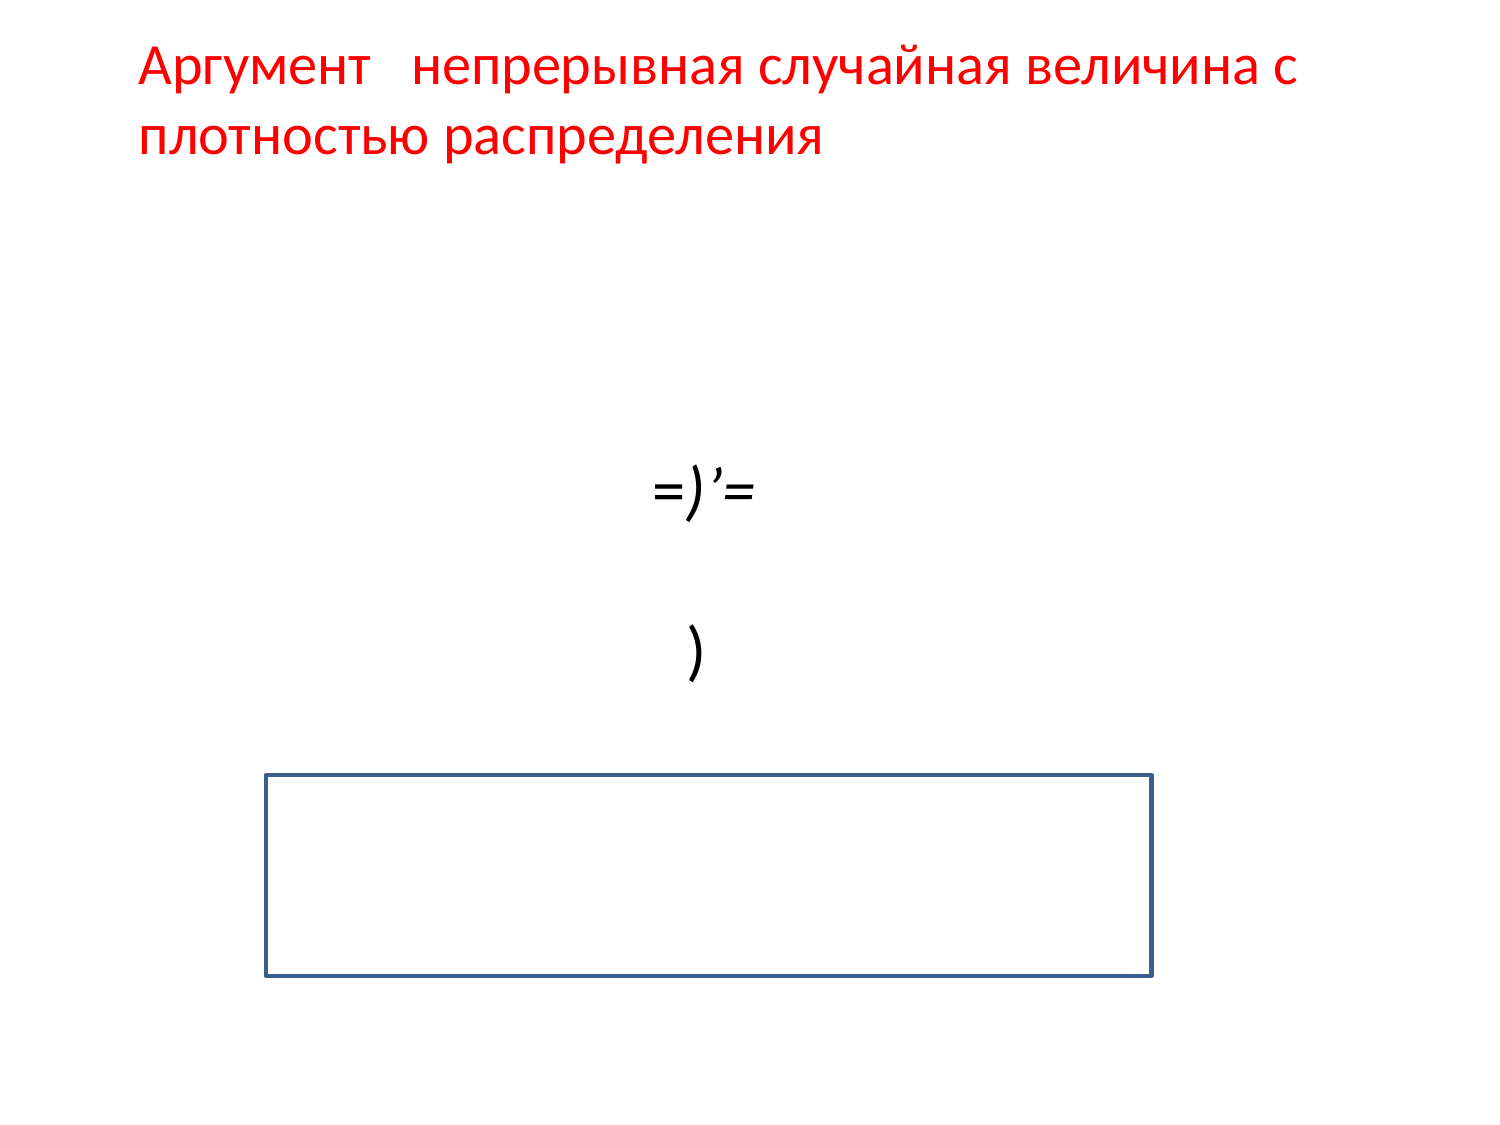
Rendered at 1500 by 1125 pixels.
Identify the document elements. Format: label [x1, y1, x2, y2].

text_box [264, 773, 1154, 978]
